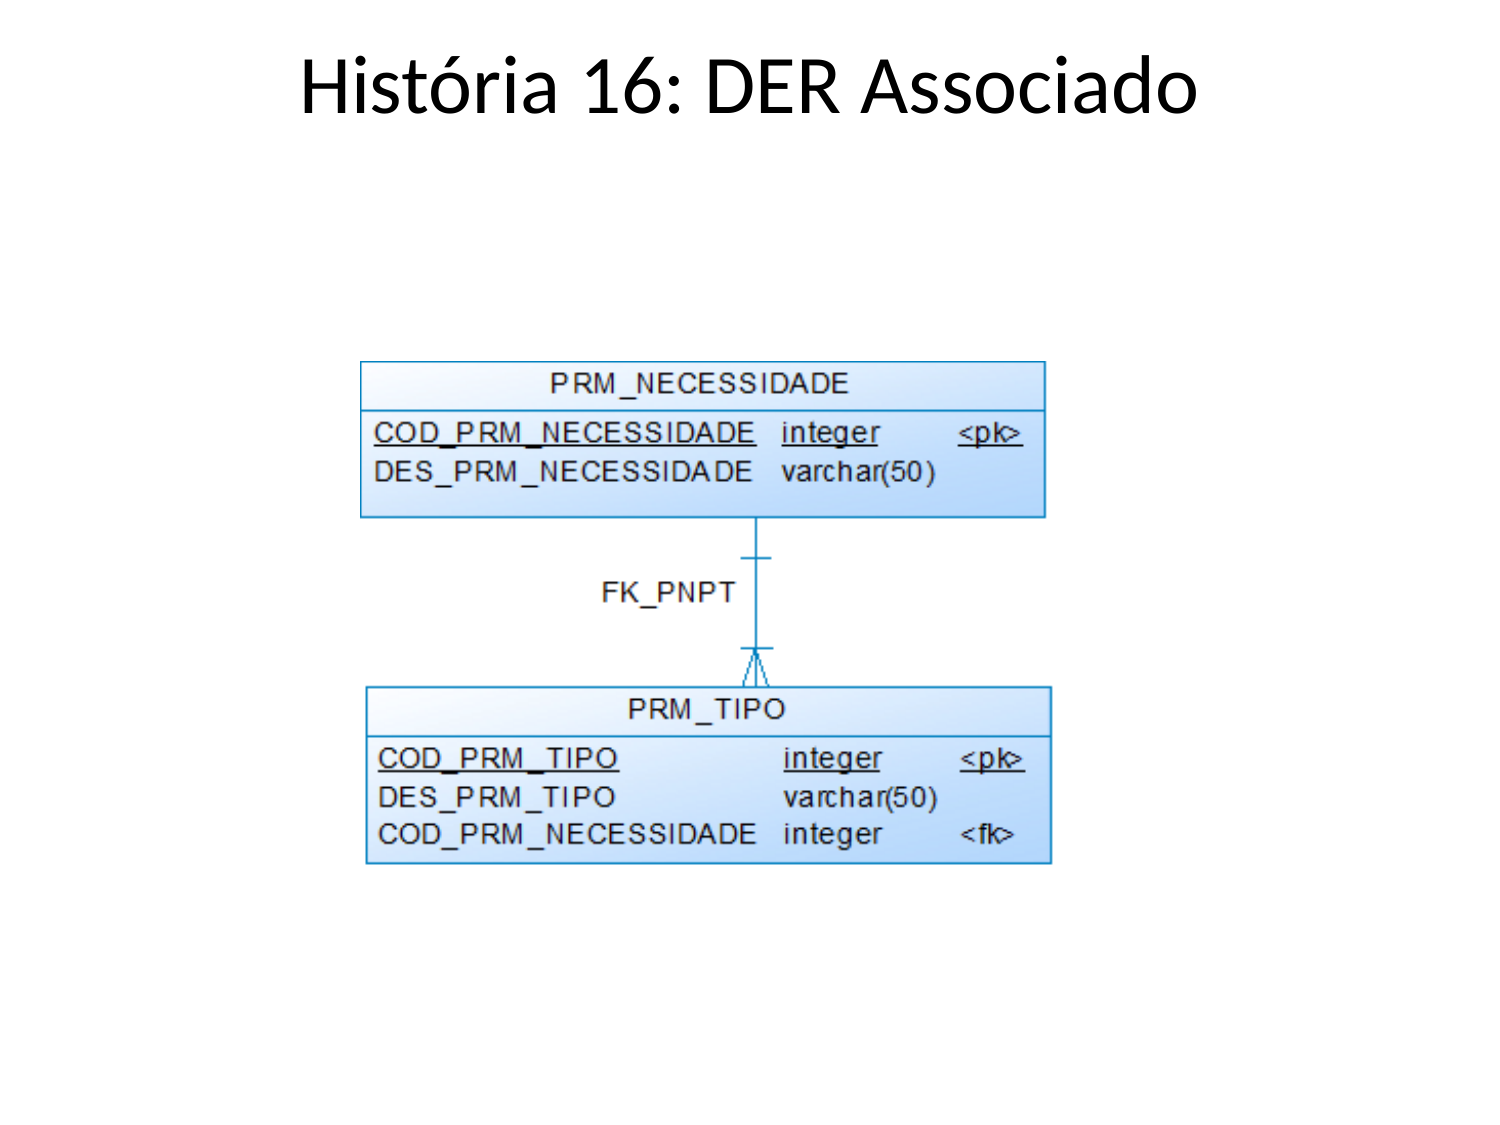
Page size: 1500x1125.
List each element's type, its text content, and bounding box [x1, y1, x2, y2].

title História 16: DER Associado [0, 0, 1500, 161]
picture [359, 360, 1403, 1125]
